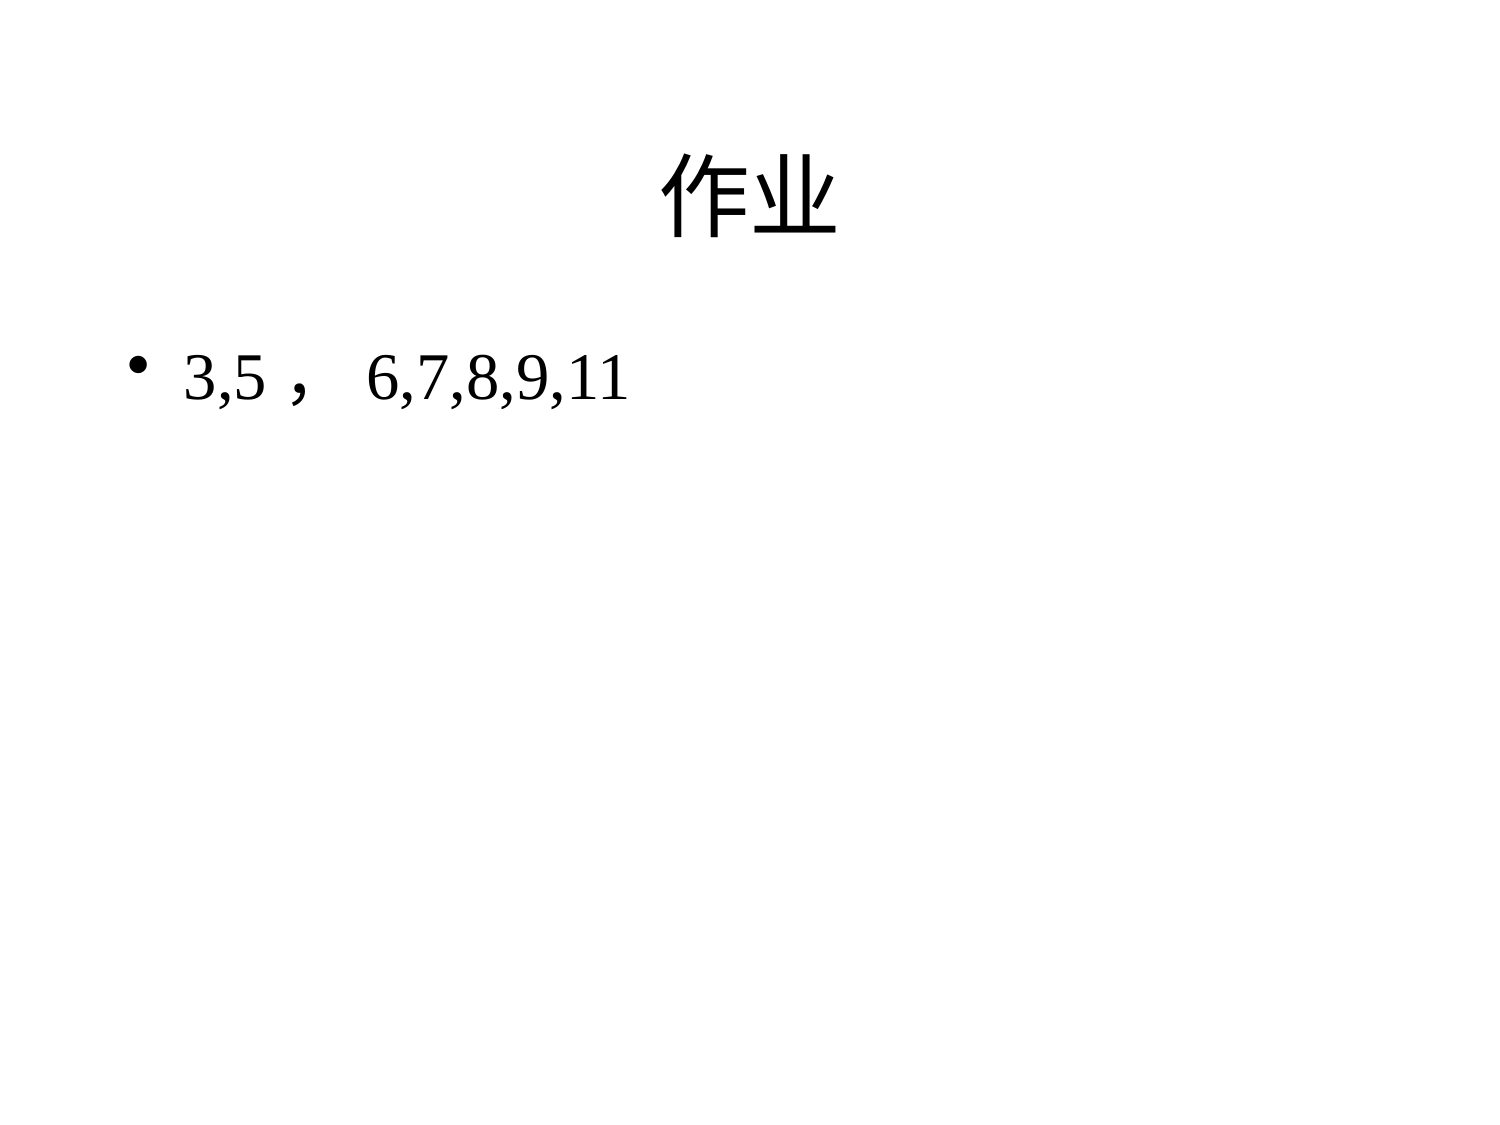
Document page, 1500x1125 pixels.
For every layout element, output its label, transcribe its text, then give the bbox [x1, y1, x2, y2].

list 3,5，6,7,8,9,11 [112, 324, 1388, 1001]
title 作业 [112, 99, 1388, 288]
